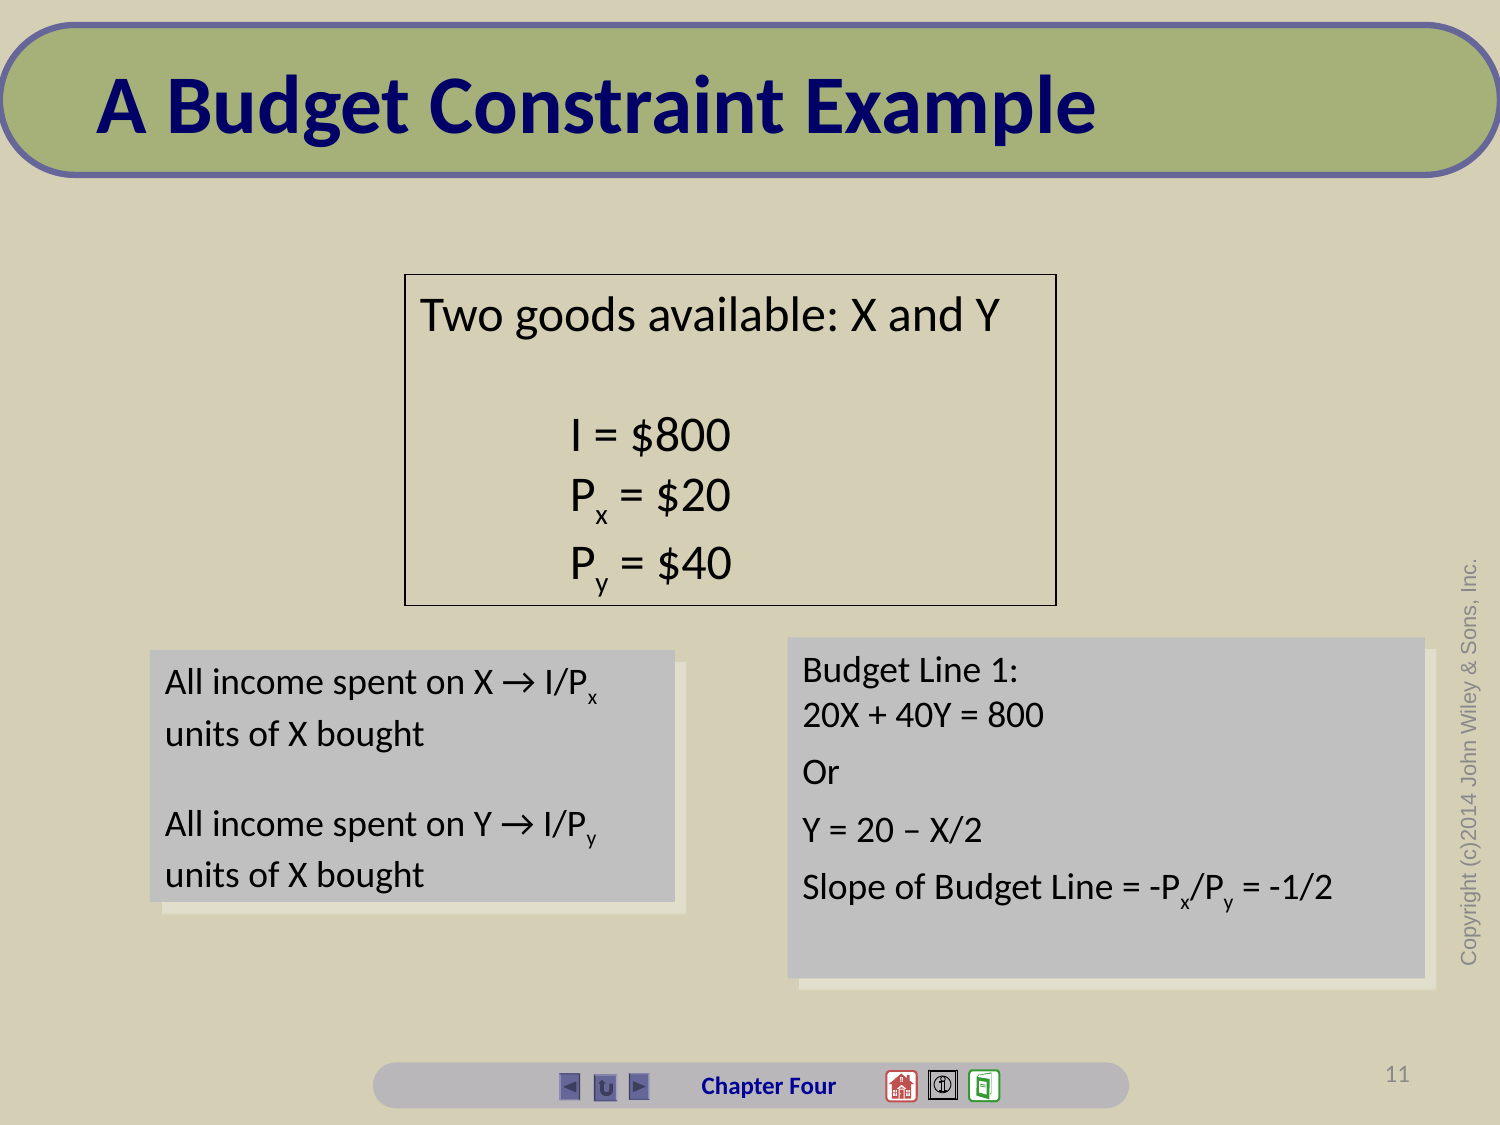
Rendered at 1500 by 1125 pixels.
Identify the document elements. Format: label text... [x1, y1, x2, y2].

text_box All income spent on X → I/Px units of X bought All income spent on Y → I/Py units of X bought [149, 649, 675, 902]
text_box [372, 1062, 1130, 1109]
picture [628, 1072, 652, 1102]
picture [557, 1072, 581, 1101]
slide_number 11 [1074, 1042, 1425, 1103]
picture [928, 1069, 958, 1101]
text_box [885, 1069, 919, 1103]
text_box Two goods available: X and Y I = $800 Px = $20 Py = $40 [404, 274, 1057, 606]
text_box Chapter Four [686, 1062, 852, 1108]
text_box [967, 1068, 1001, 1103]
text_box Budget Line 1: 20X + 40Y = 800 Or Y = 20 – X/2 Slope of Budget Line = -Px/Py = -1/2 [787, 637, 1425, 979]
footer Copyright (c)2014 John Wiley & Sons, Inc. [1437, 525, 1498, 1000]
picture [592, 1073, 618, 1103]
text_box A Budget Constraint Example [0, 24, 1500, 175]
